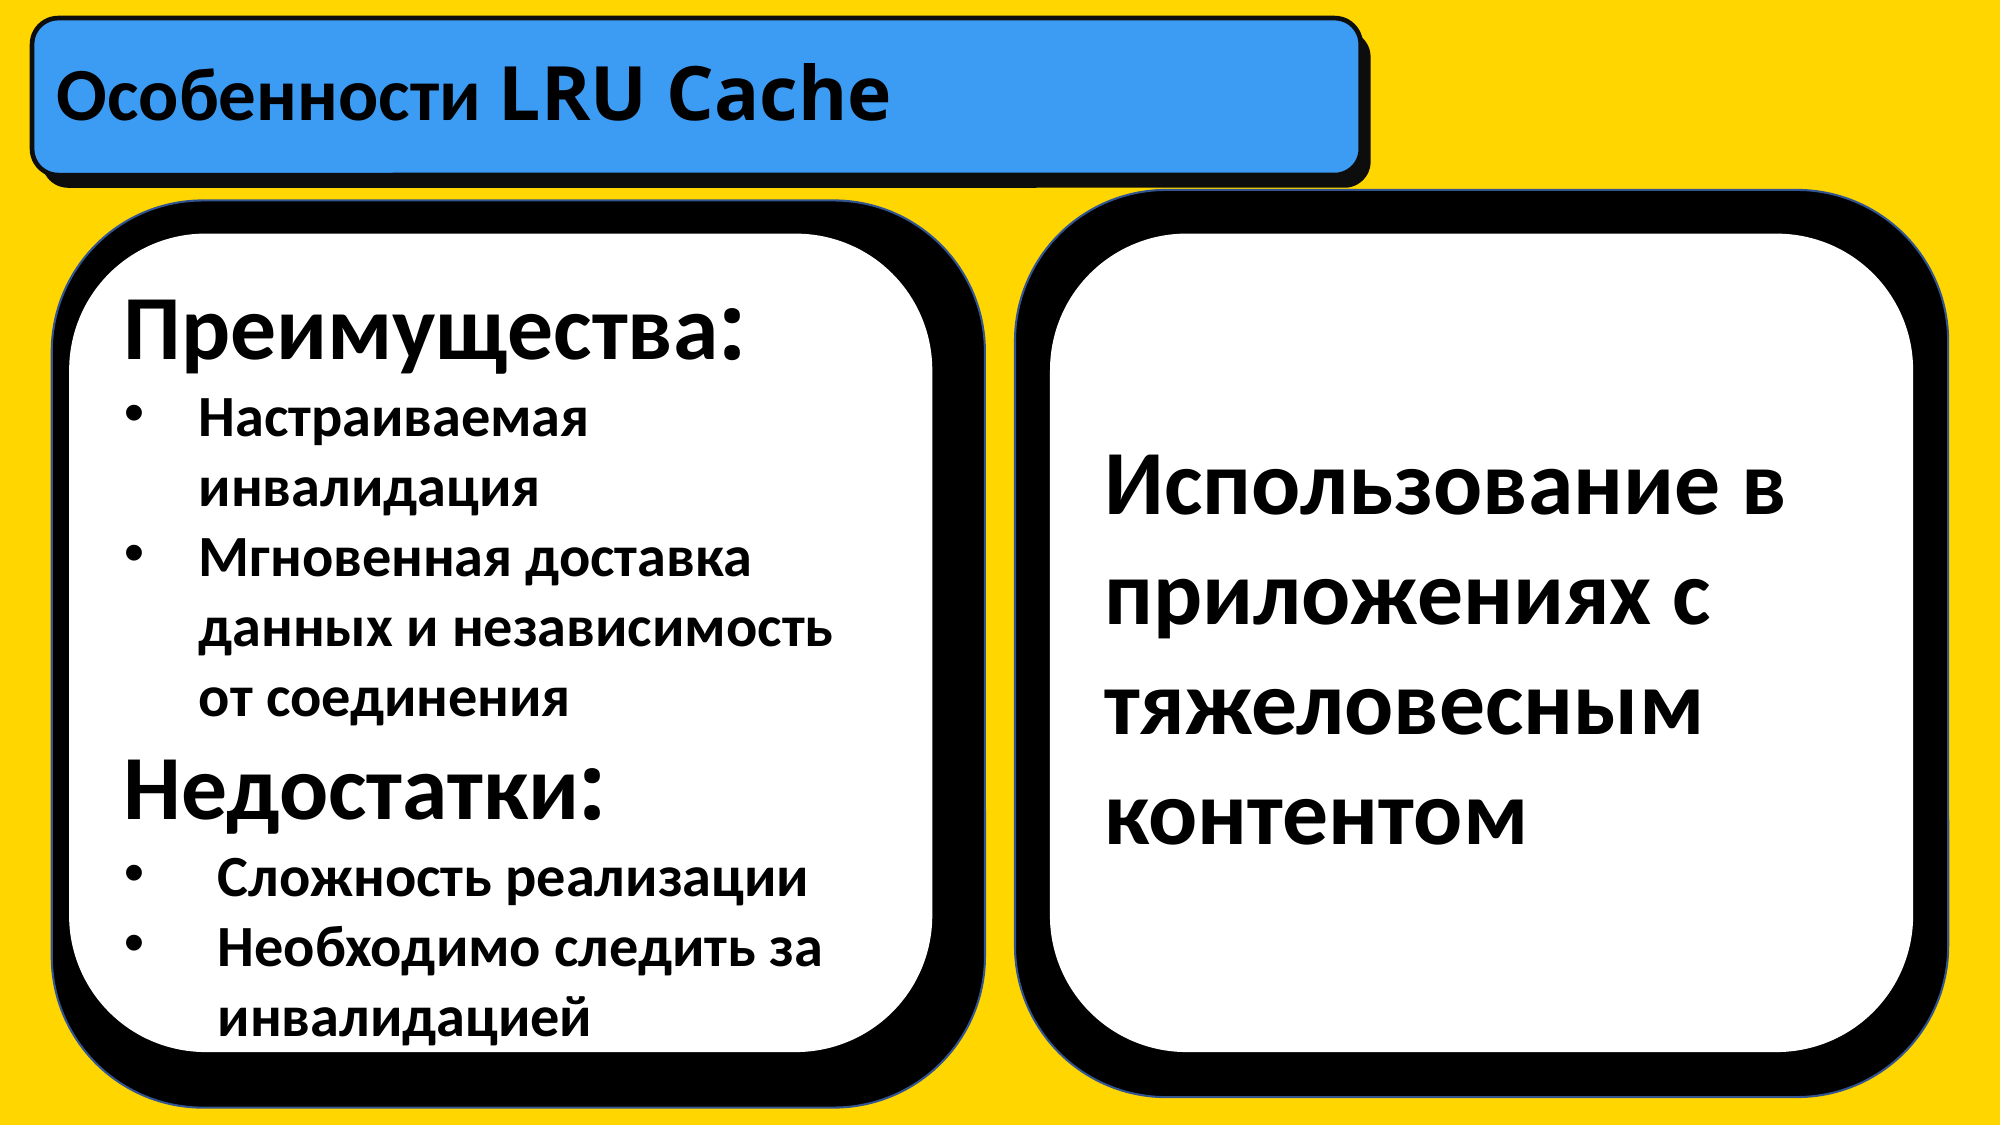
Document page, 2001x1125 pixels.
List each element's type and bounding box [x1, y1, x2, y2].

text_box [1014, 189, 1949, 1098]
text_box [32, 17, 1403, 188]
text_box [51, 200, 985, 1108]
